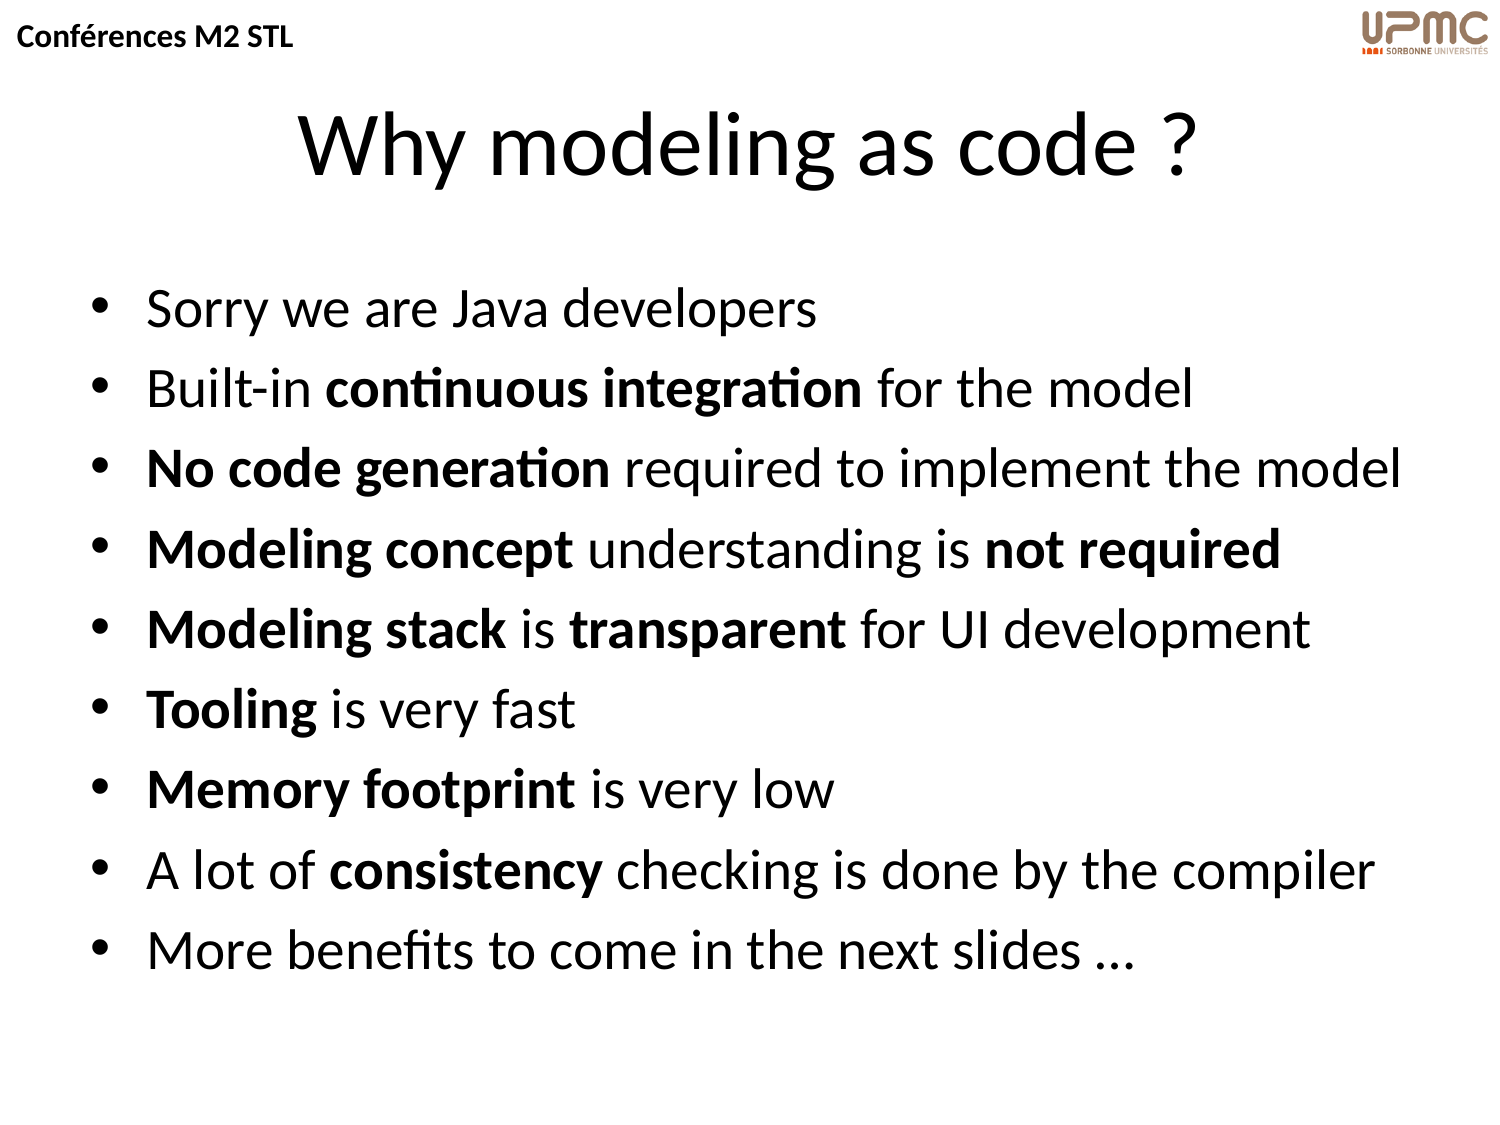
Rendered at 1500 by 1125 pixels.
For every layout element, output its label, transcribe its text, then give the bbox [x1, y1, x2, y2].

picture [1362, 10, 1488, 55]
list Sorry we are Java developers Built-in continuous integration for the model No code generation required to implement the model Modeling concept understanding is not required Modeling stack is transparent for UI development Tooling is very fast Memory footprint is very low A lot of consistency checking is done by the compiler More benefits to come in the next slides … [75, 262, 1425, 1005]
title Why modeling as code ? [75, 45, 1425, 233]
